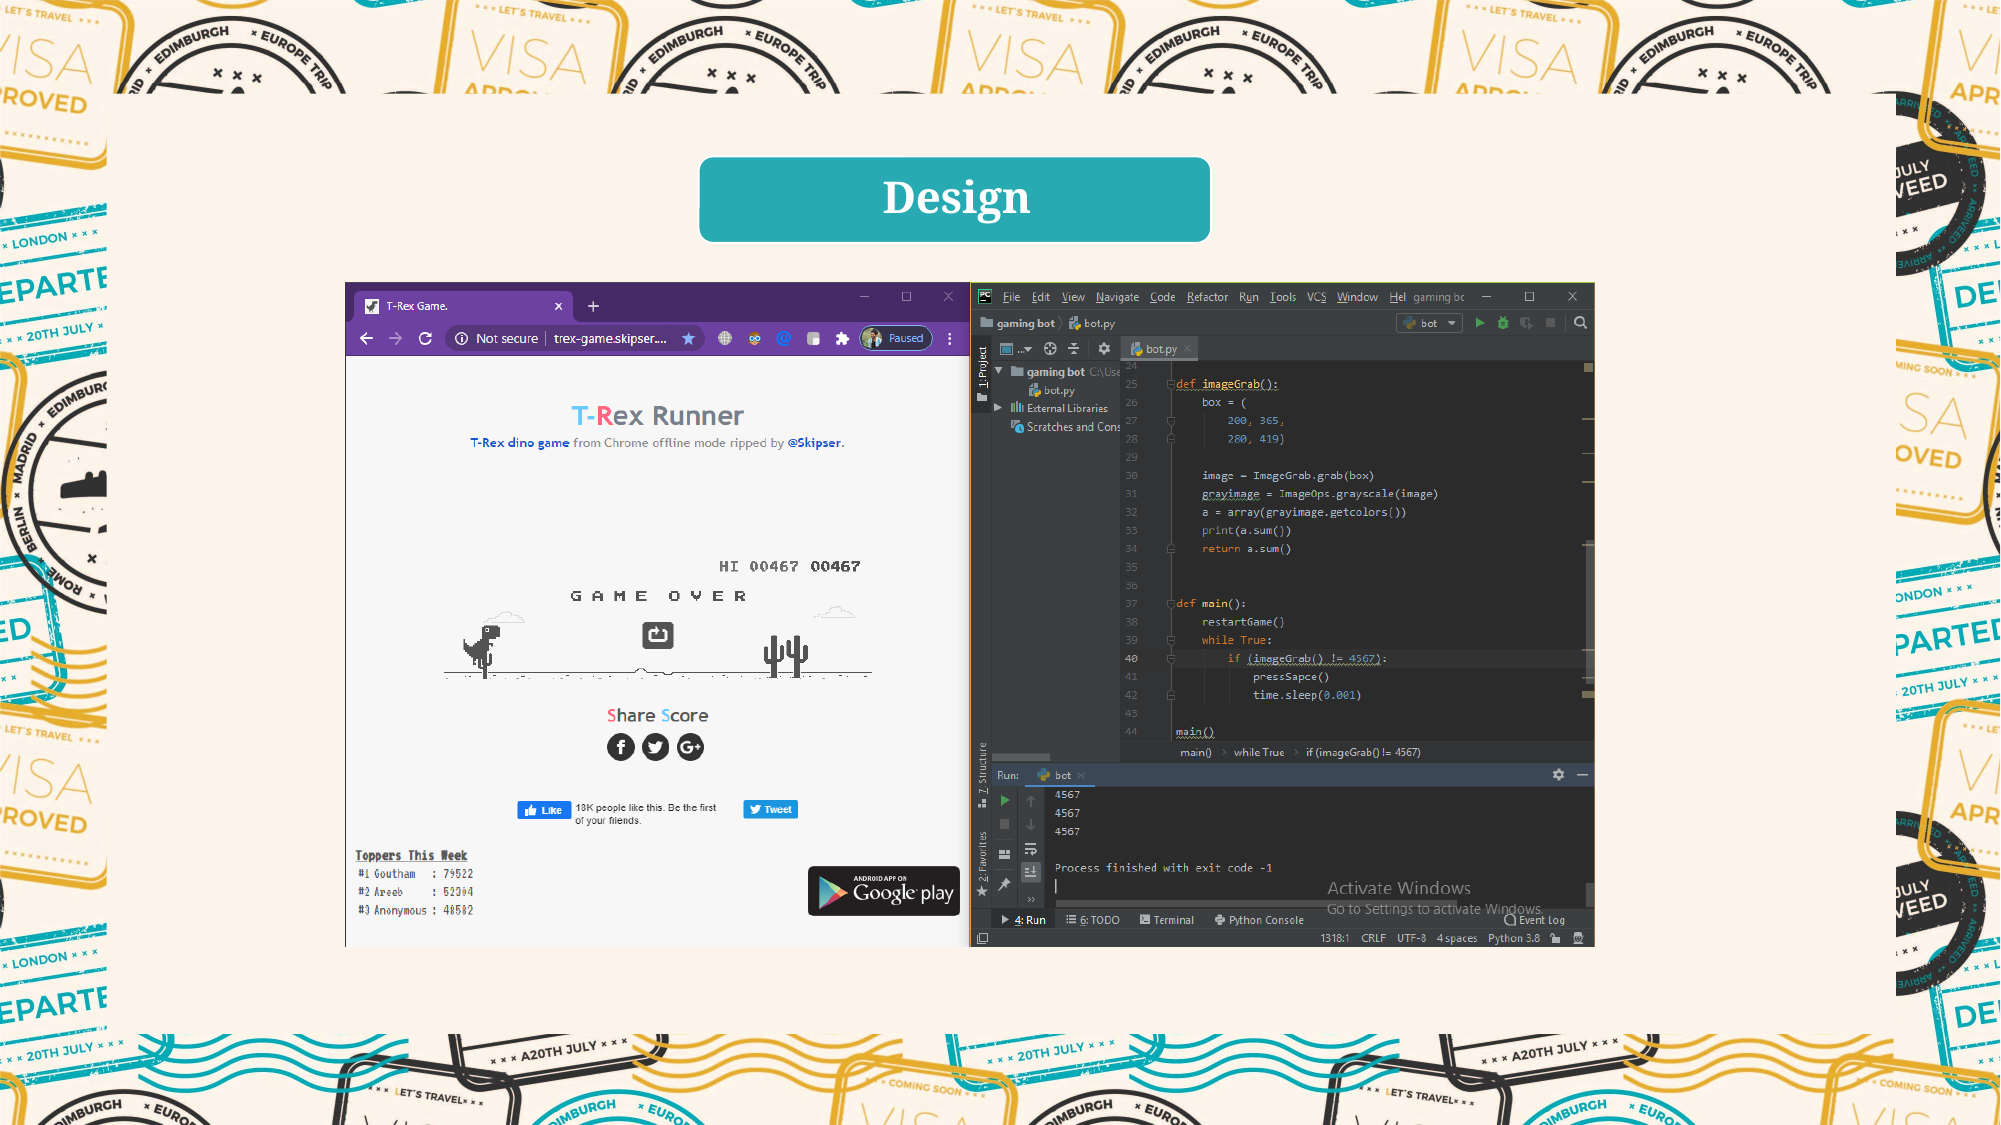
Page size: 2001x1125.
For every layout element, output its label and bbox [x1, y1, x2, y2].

picture [0, 0, 2001, 1125]
text_box [698, 152, 1212, 243]
